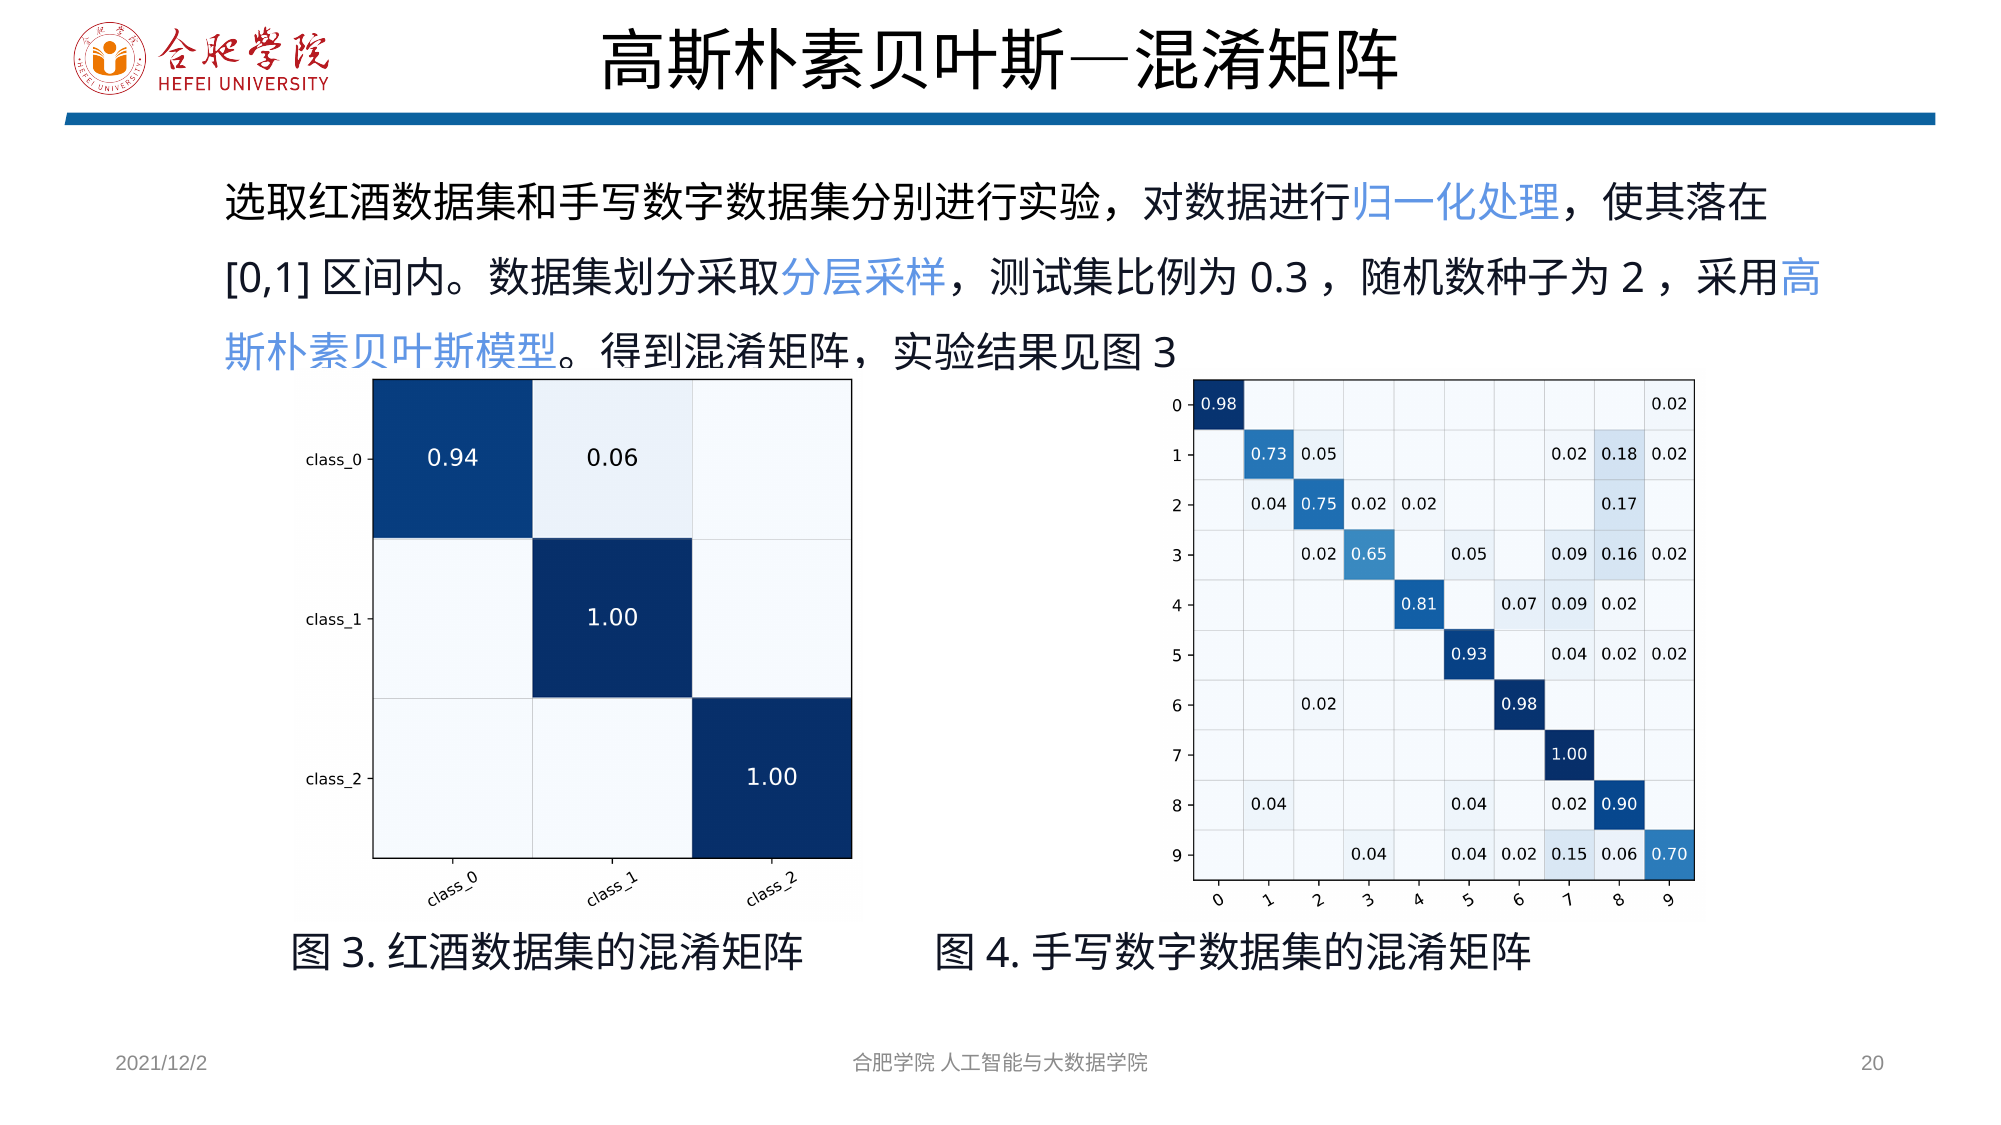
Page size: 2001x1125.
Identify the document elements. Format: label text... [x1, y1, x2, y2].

text_box 选取红酒数据集和手写数字数据集分别进行实验，对数据进行归一化处理，使其落在[0,1]区间内。数据集划分采取分层采样，测试集比例为0.3，随机数种子为2，采用高斯朴素贝叶斯模型。得到混淆矩阵，实验结果见图3 图3.红酒数据集的混淆矩阵 图4.手写数字数据集的混淆矩阵 [162, 143, 1838, 1059]
text_box 高斯朴素贝叶斯—混淆矩阵 [584, 10, 1416, 105]
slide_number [100, 1035, 544, 1088]
picture [294, 368, 863, 922]
picture [1160, 368, 1706, 922]
footer 合肥学院 人工智能与大数据学院 [675, 1059, 1325, 1088]
picture [65, 15, 346, 103]
slide_number 20 [1456, 1035, 1900, 1088]
